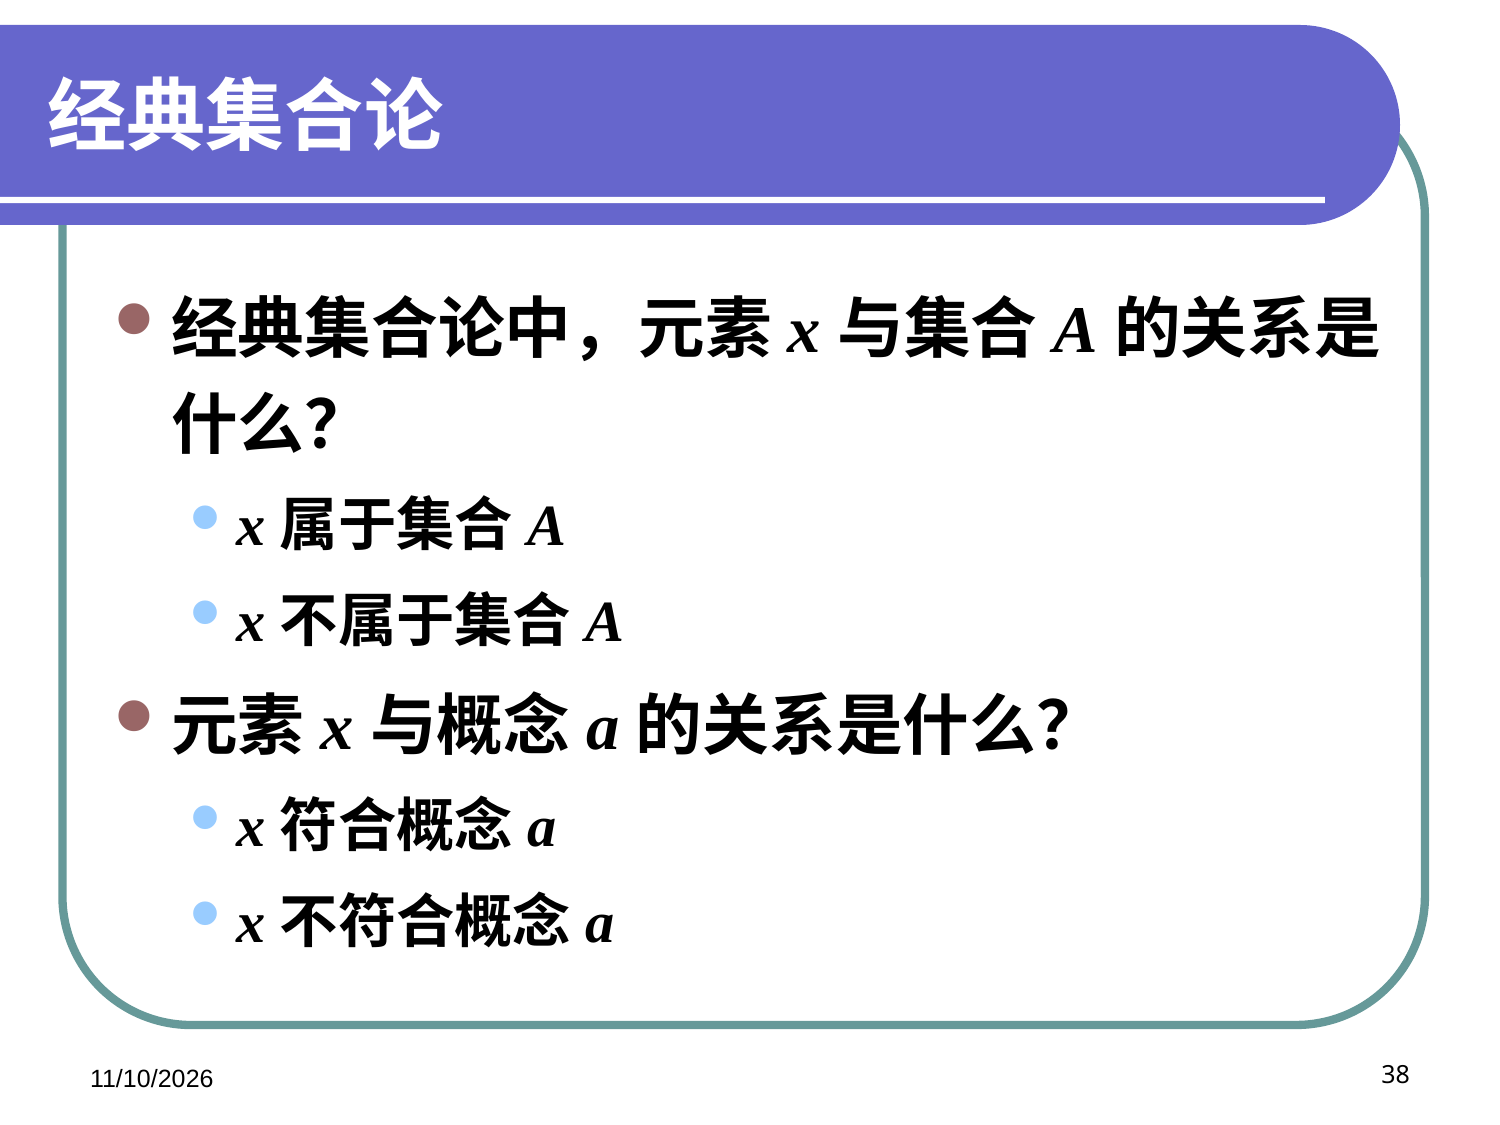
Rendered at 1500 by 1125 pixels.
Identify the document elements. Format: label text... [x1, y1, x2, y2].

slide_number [74, 1024, 426, 1101]
title 经典集合论 [31, 37, 1348, 188]
list 经典集合论中，元素x与集合A的关系是什么？ x属于集合A x不属于集合A 元素x与概念a的关系是什么？ x符合概念a x不符合概念a [99, 262, 1401, 988]
slide_number 38 [1074, 1024, 1426, 1101]
